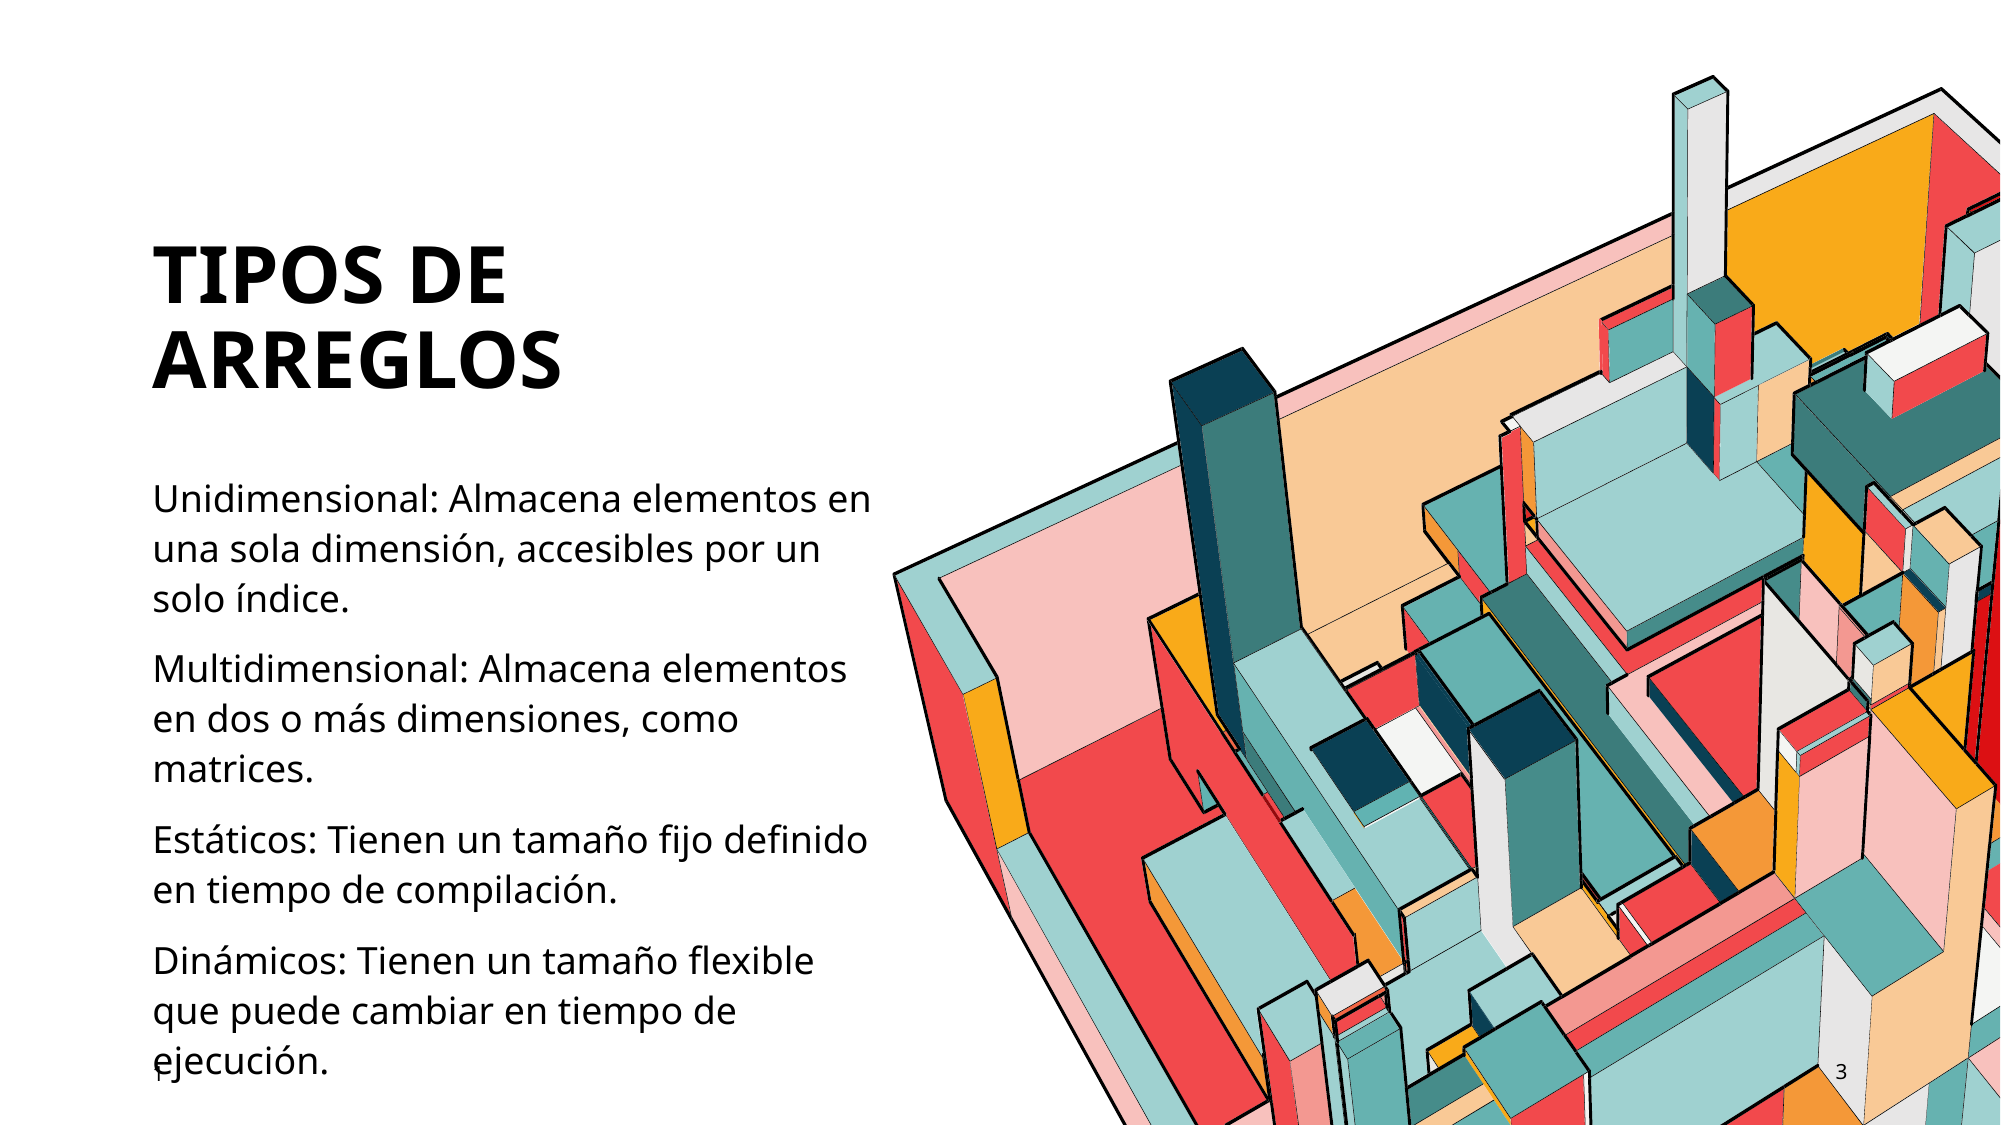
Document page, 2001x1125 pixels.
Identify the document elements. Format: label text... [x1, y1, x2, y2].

slide_number 1 [137, 1042, 363, 1103]
title Tipos de arreglos [137, 211, 813, 429]
list Unidimensional: Almacena elementos en una sola dimensión, accesibles por un solo índice. Multidimensional: Almacena elementos en dos o más dimensiones, como matrices. Estáticos: Tienen un tamaño fijo definido en tiempo de compilación. Dinámicos: Tienen un tamaño flexible que puede cambiar en tiempo de ejecución. [137, 461, 899, 953]
slide_number 3 [1412, 1042, 1863, 1103]
